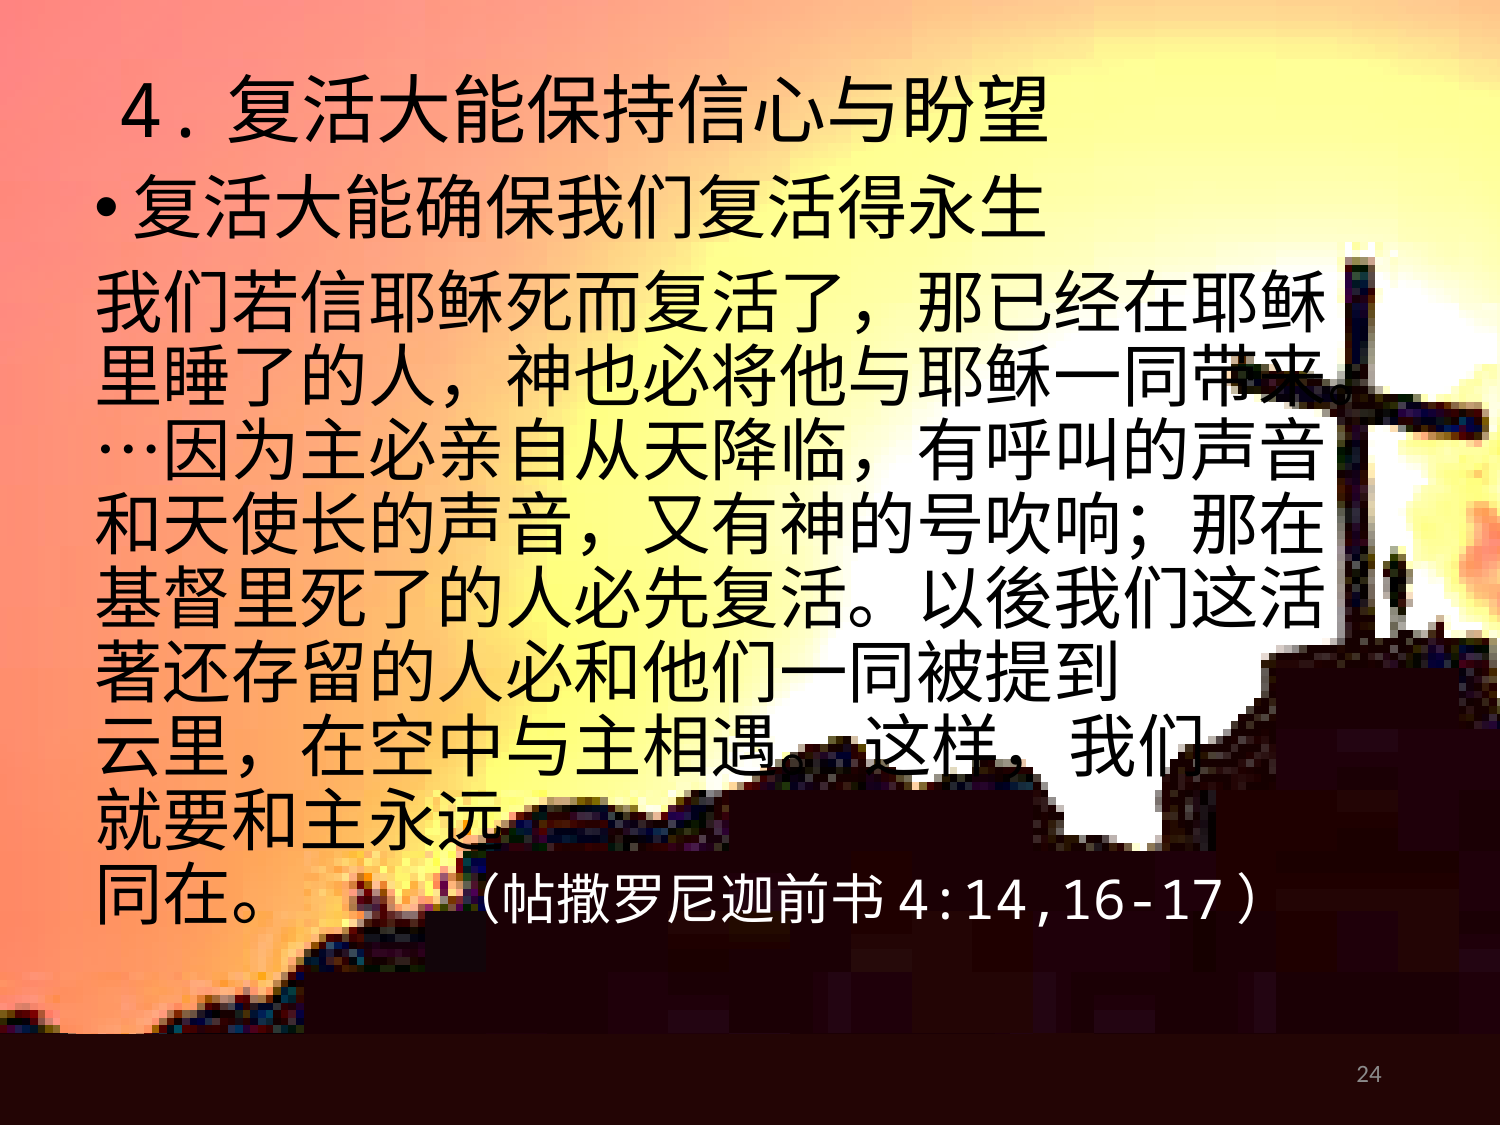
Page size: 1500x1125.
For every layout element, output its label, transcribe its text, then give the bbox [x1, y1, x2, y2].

picture [0, 0, 1500, 1034]
slide_number 24 [1059, 1042, 1397, 1103]
